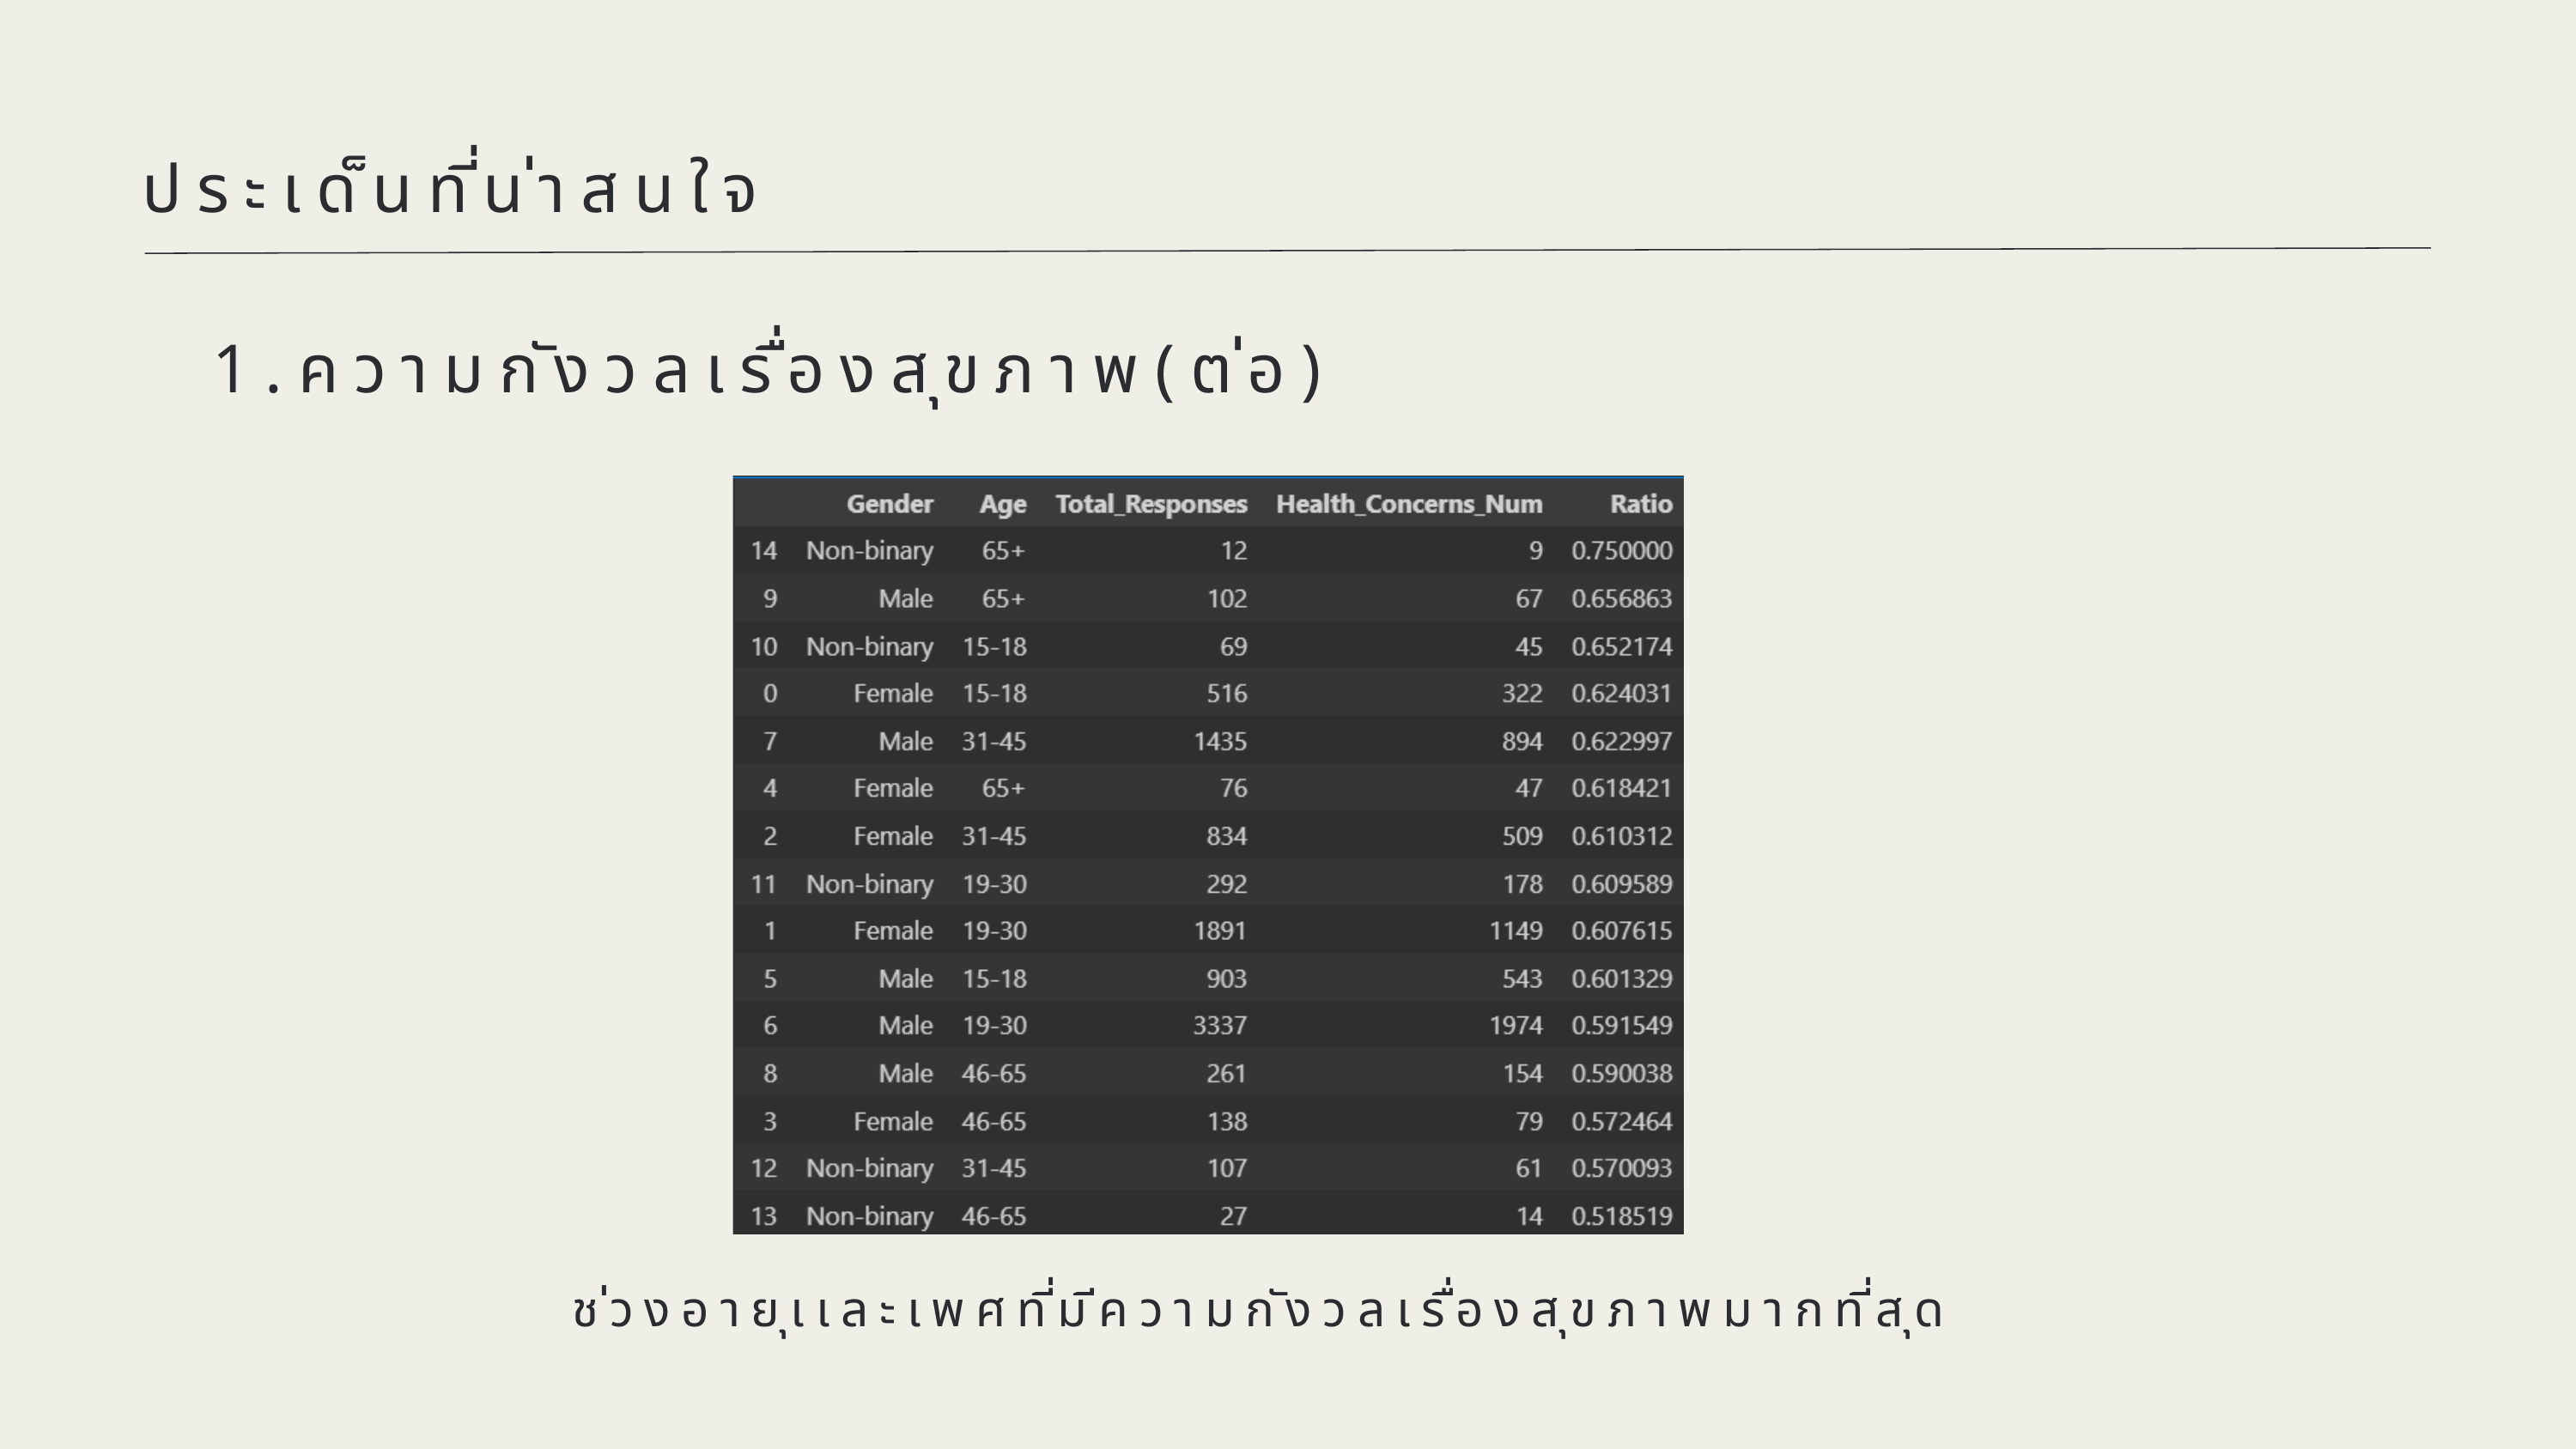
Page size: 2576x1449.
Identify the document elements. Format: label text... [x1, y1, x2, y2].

text_box 1.ความกังวลเรื่องสุขภาพ(ต่อ) [212, 312, 2350, 406]
text_box ประเด็นที่น่าสนใจ [142, 132, 2428, 226]
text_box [250, 475, 2268, 1400]
